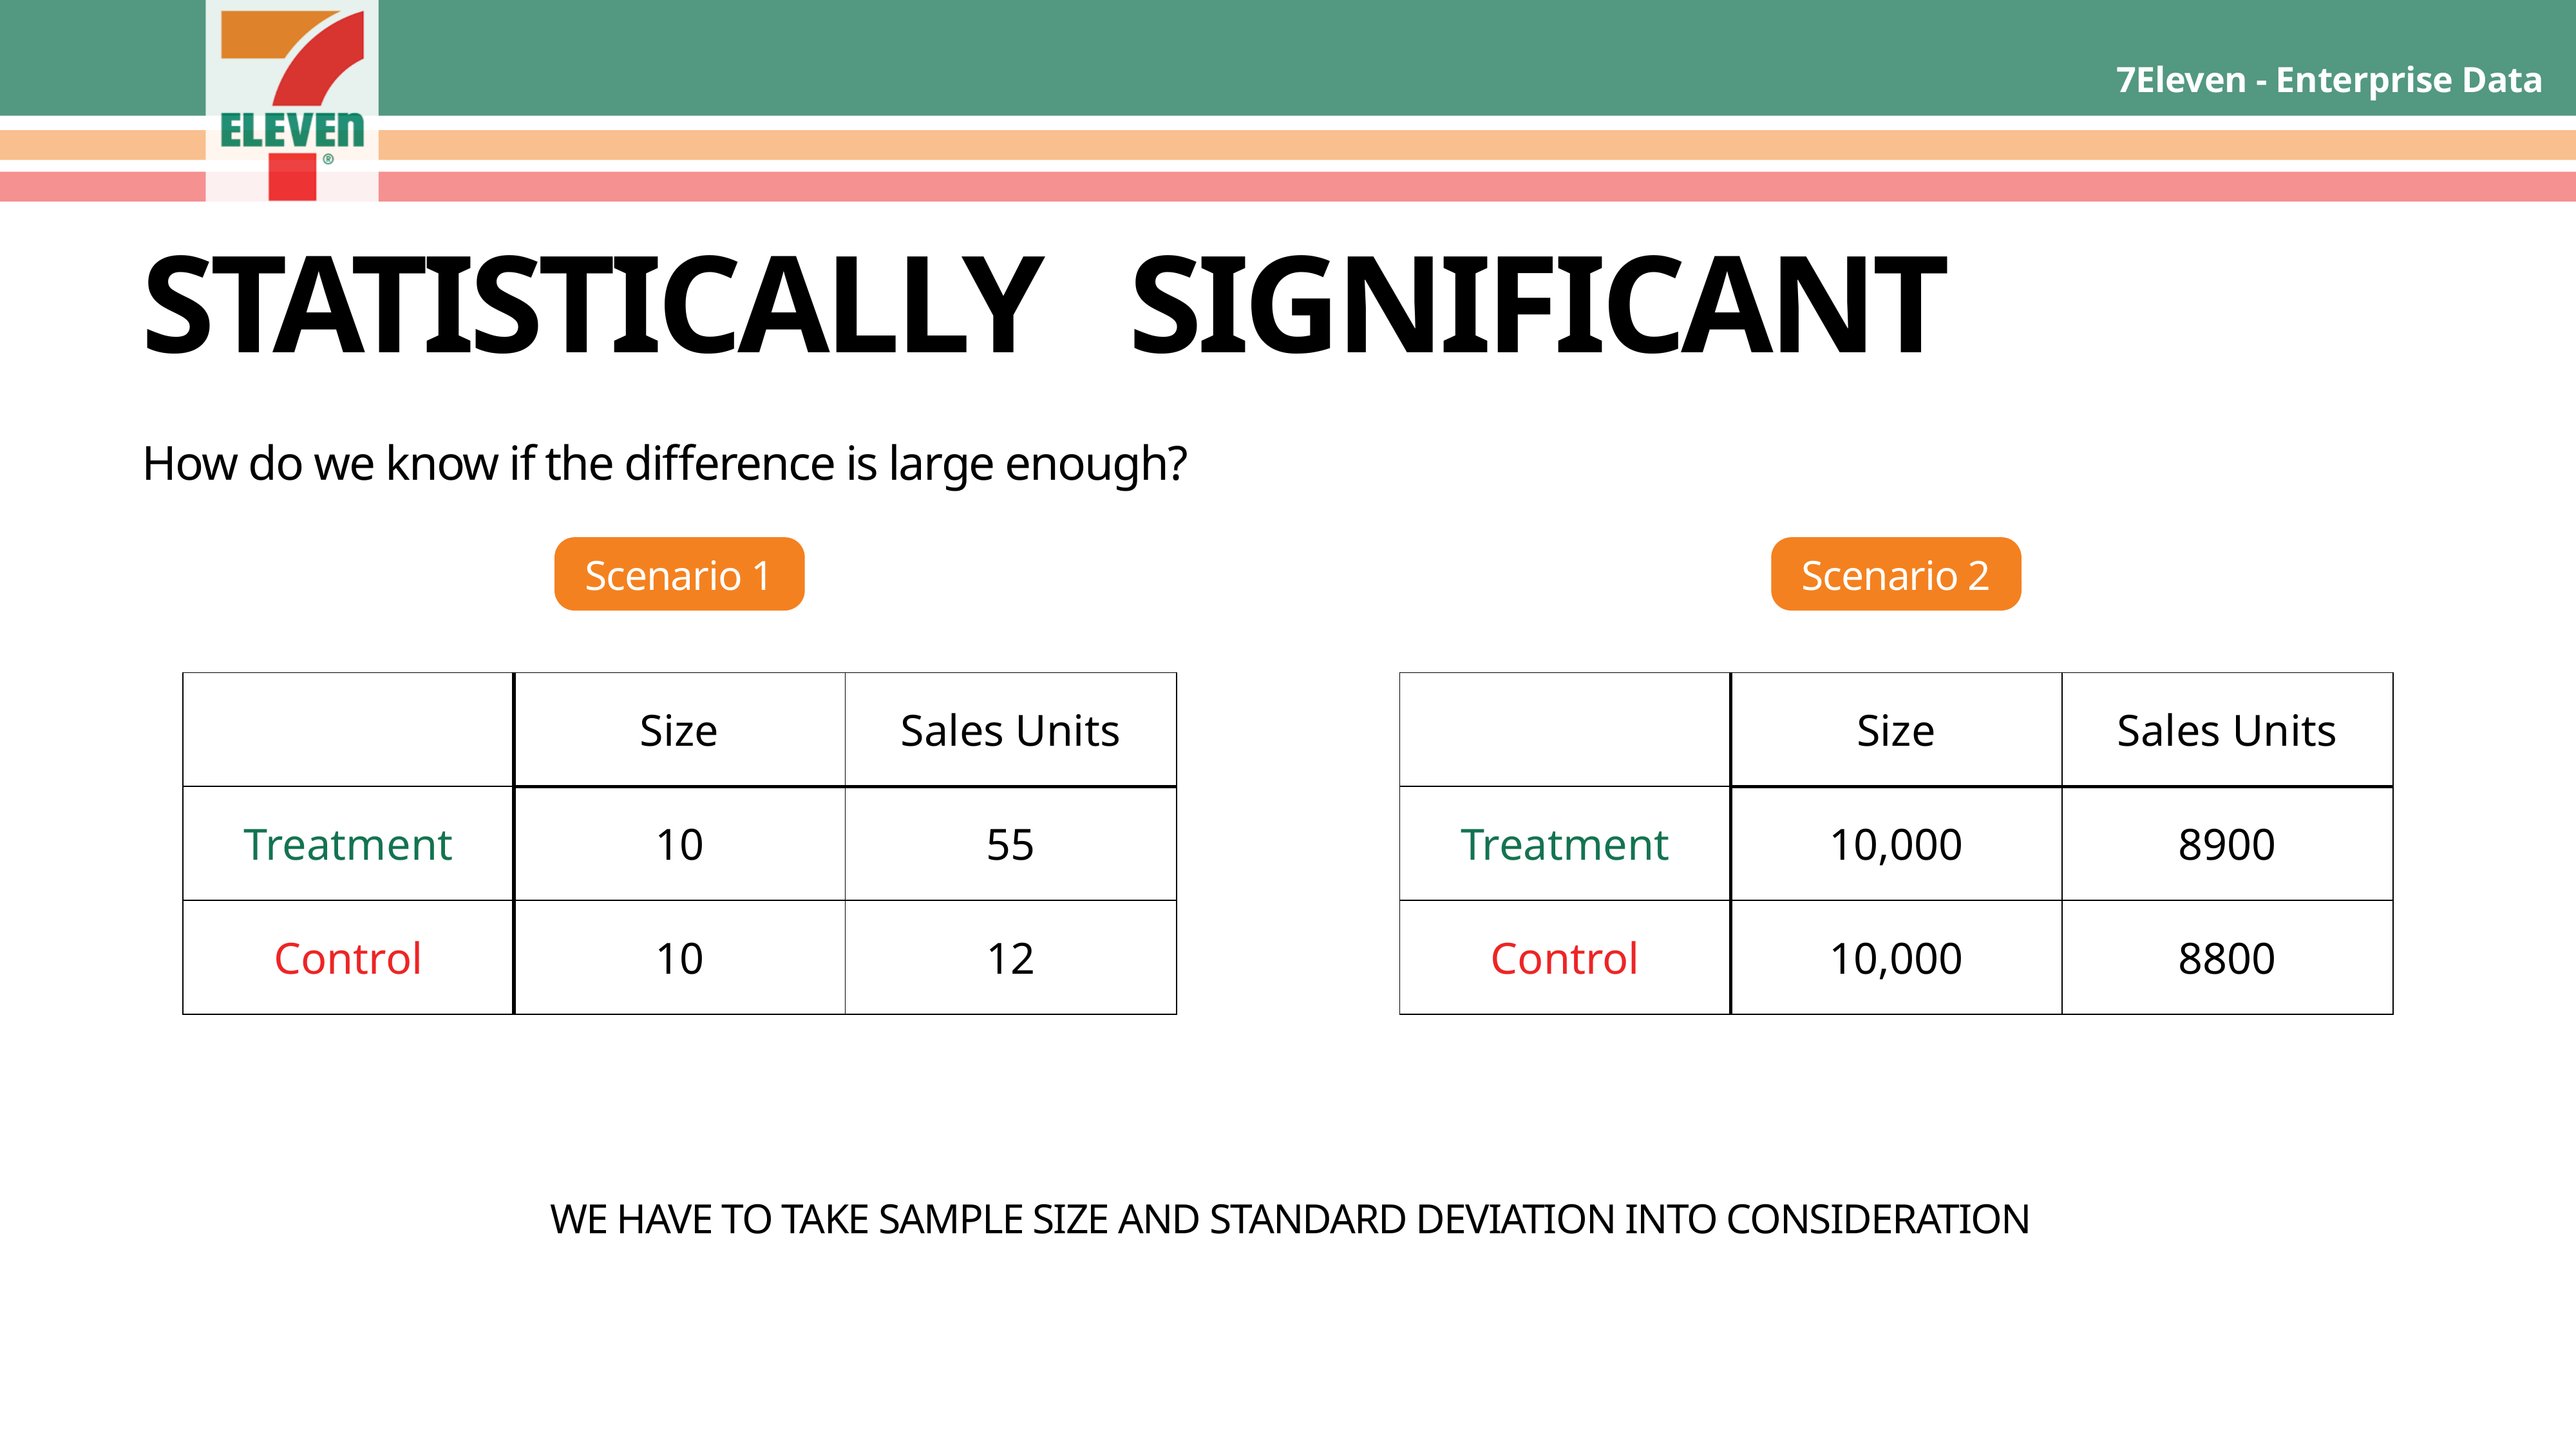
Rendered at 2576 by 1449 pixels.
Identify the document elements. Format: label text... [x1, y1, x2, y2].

table_header Size [1732, 673, 2061, 785]
table_header Sales Units [2063, 673, 2392, 785]
text_box How do we know if the difference is large enough? [137, 428, 2447, 502]
table_header Sales Units [846, 673, 1176, 785]
table_header Size [516, 673, 845, 785]
table_cell 55 [846, 788, 1176, 900]
table_cell 8800 [2063, 901, 2392, 1014]
table_cell Control [184, 901, 512, 1014]
table_cell Control [1400, 901, 1729, 1014]
text_box Scenario 1 [554, 537, 805, 611]
table_cell 10 [516, 788, 845, 900]
table_cell Treatment [1400, 787, 1729, 900]
text_box Scenario 2 [1771, 537, 2022, 611]
text_box We Have to take Sample Size and Standard Deviation into consideration [544, 1188, 2038, 1247]
table_cell 8900 [2063, 788, 2392, 900]
table_header [184, 673, 512, 786]
title Statistically Significant [135, 243, 2447, 433]
table_cell 12 [846, 901, 1176, 1014]
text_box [0, 0, 2576, 213]
table_cell 10,000 [1732, 788, 2061, 900]
table_cell 10 [516, 901, 845, 1014]
table_header [1400, 673, 1729, 786]
table_cell Treatment [184, 787, 512, 900]
table_cell 10,000 [1732, 901, 2061, 1014]
